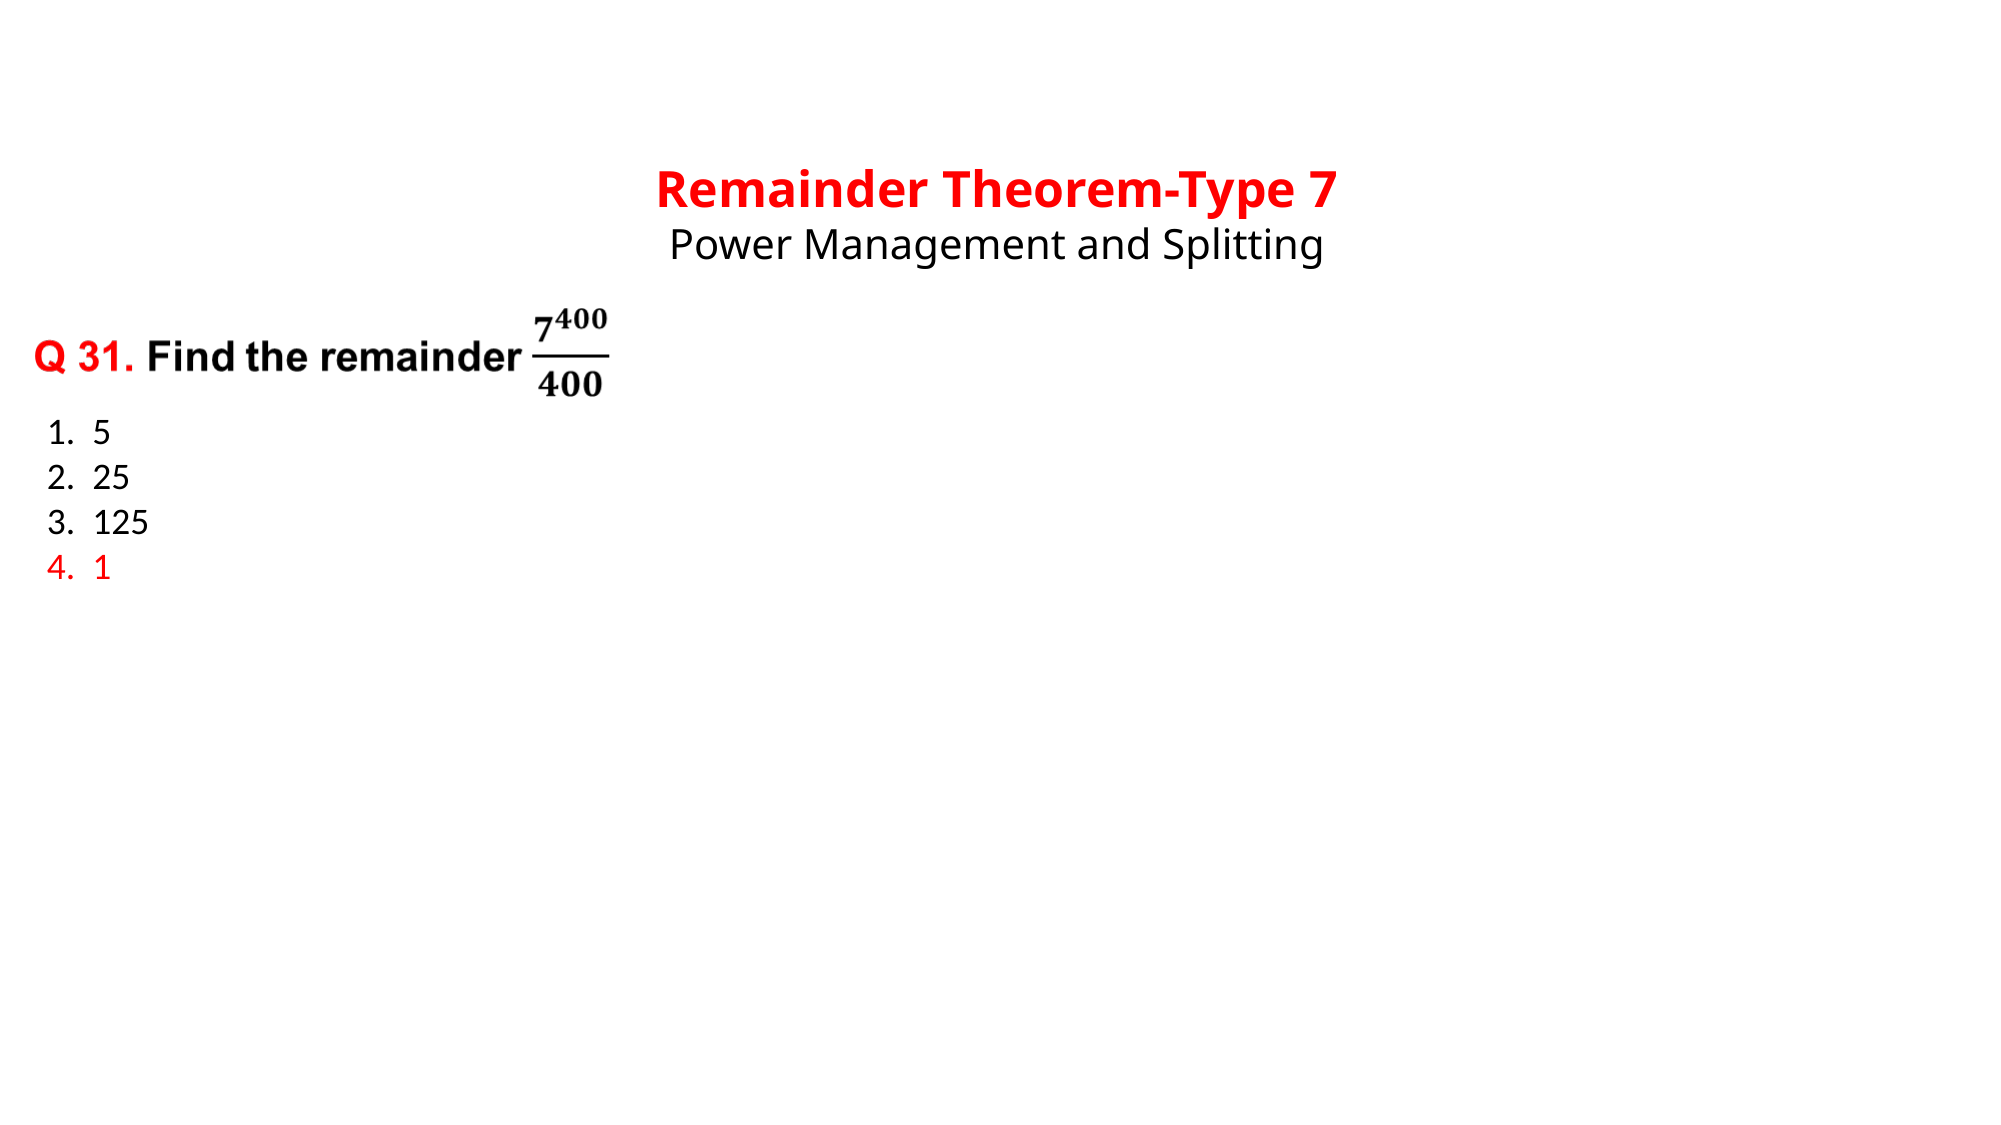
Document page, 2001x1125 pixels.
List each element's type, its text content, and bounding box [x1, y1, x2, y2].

text_box 1. 5 2. 25 3. 125 4. 1 [31, 399, 1032, 595]
text_box [18, 293, 2000, 409]
text_box Remainder Theorem-Type 7 Power Management and Splitting [139, 150, 1855, 276]
